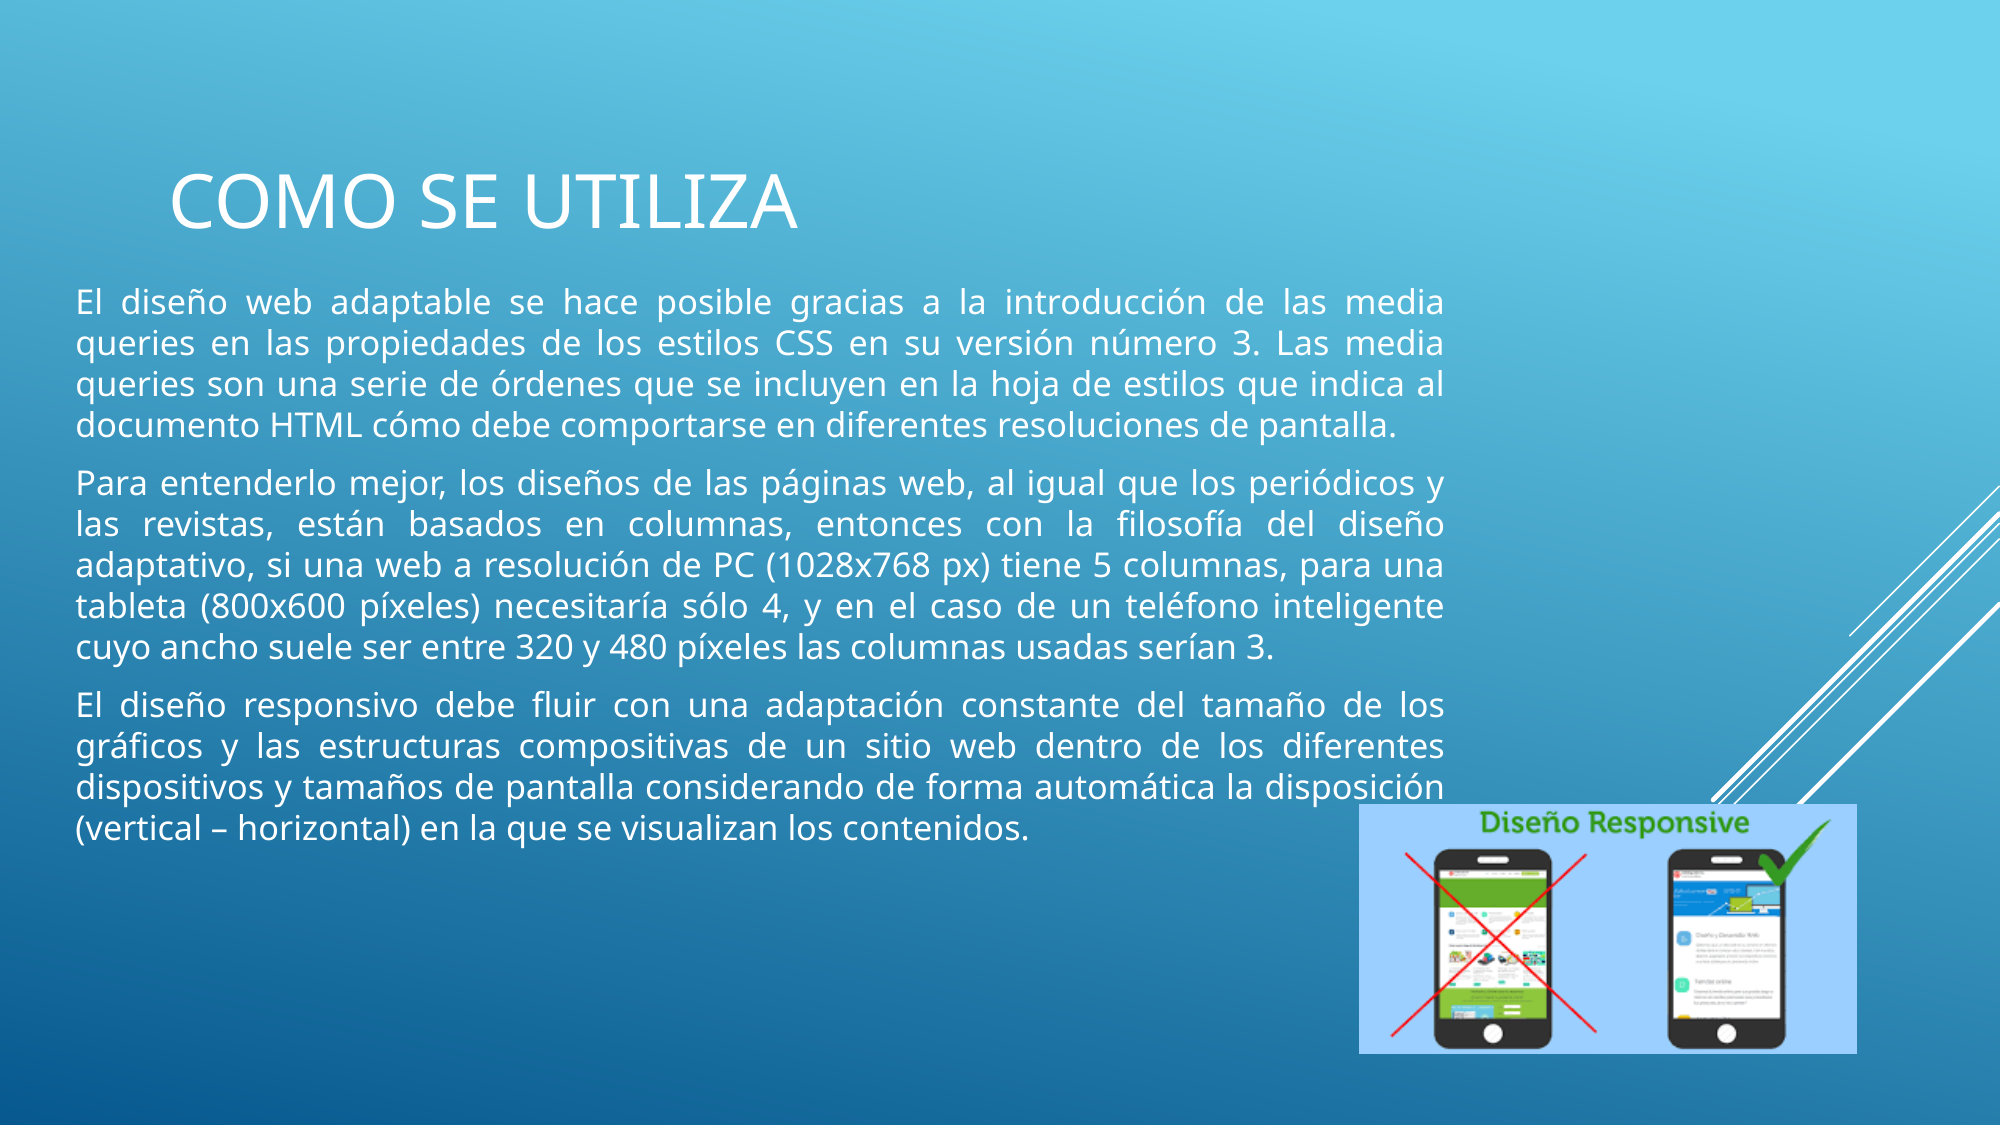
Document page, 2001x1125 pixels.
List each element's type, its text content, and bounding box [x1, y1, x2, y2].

list El diseño web adaptable se hace posible gracias a la introducción de las media queries en las propiedades de los estilos CSS en su versión número 3. Las media queries son una serie de órdenes que se incluyen en la hoja de estilos que indica al documento HTML cómo debe comportarse en diferentes resoluciones de pantalla. Para entenderlo mejor, los diseños de las páginas web, al igual que los periódicos y las revistas, están basados en columnas, entonces con la filosofía del diseño adaptativo, si una web a resolución de PC (1028x768 px) tiene 5 columnas, para una tableta (800x600 píxeles) necesitaría sólo 4, y en el caso de un teléfono inteligente cuyo ancho suele ser entre 320 y 480 píxeles las columnas usadas serían 3. El diseño responsivo debe fluir con una adaptación constante del tamaño de los gráficos y las estructuras compositivas de un sitio web dentro de los diferentes dispositivos y tamaños de pantalla considerando de forma automática la disposición (vertical – horizontal) en la que se visualizan los contenidos. [60, 267, 1461, 861]
title Como se utiliza [153, 74, 1554, 322]
picture [1359, 804, 1857, 1054]
